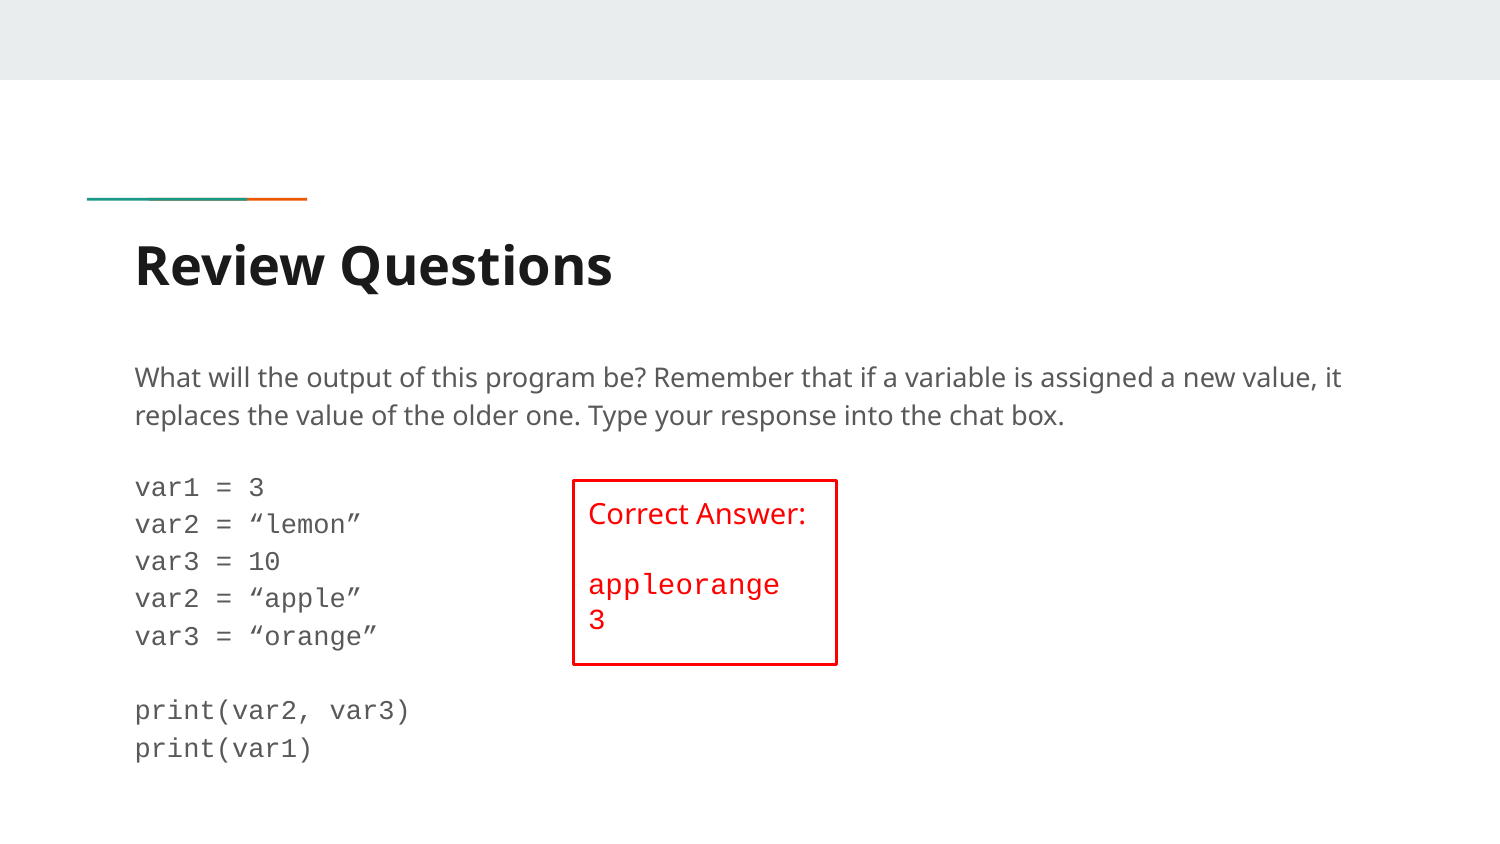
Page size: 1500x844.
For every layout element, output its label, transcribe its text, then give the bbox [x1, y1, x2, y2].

title Review Questions [119, 216, 1381, 305]
list What will the output of this program be? Remember that if a variable is assigned a new value, it replaces the value of the older one. Type your response into the chat box. var1 = 3 var2 = “lemon” var3 = 10 var2 = “apple” var3 = “orange” print(var2, var3) print(var1) [119, 341, 1381, 805]
text_box Correct Answer: appleorange 3 [573, 480, 837, 665]
